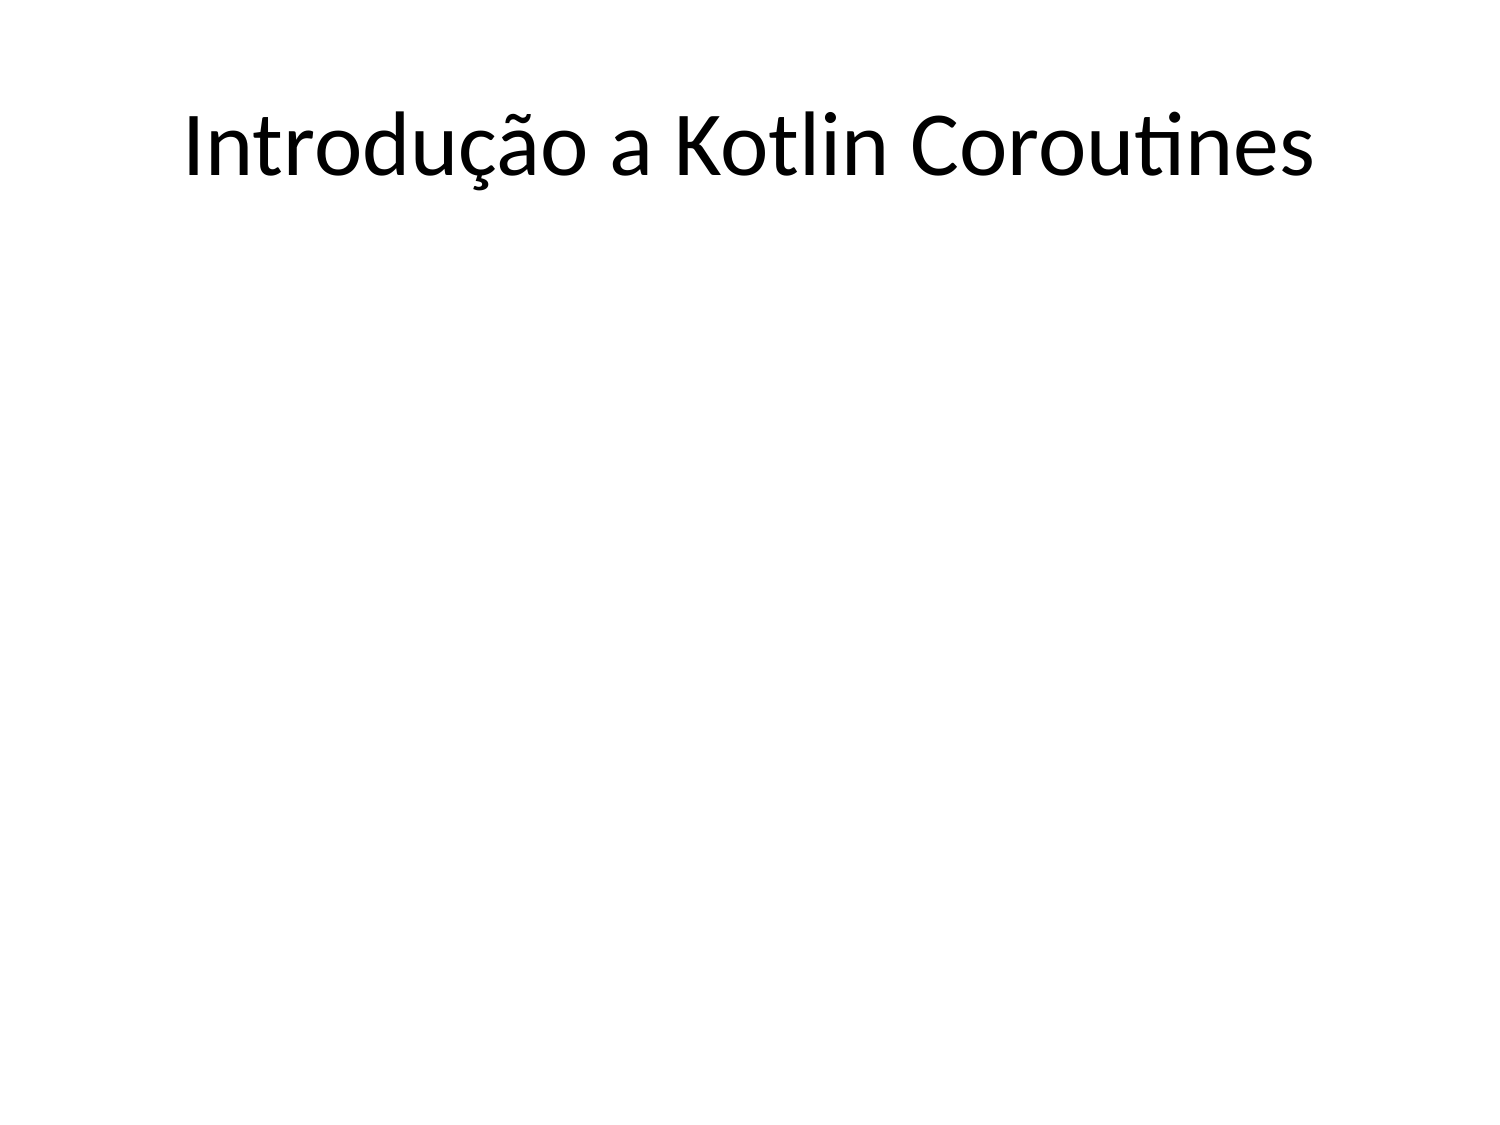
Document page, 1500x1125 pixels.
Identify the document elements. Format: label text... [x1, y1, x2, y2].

title Introdução a Kotlin Coroutines [75, 45, 1425, 233]
